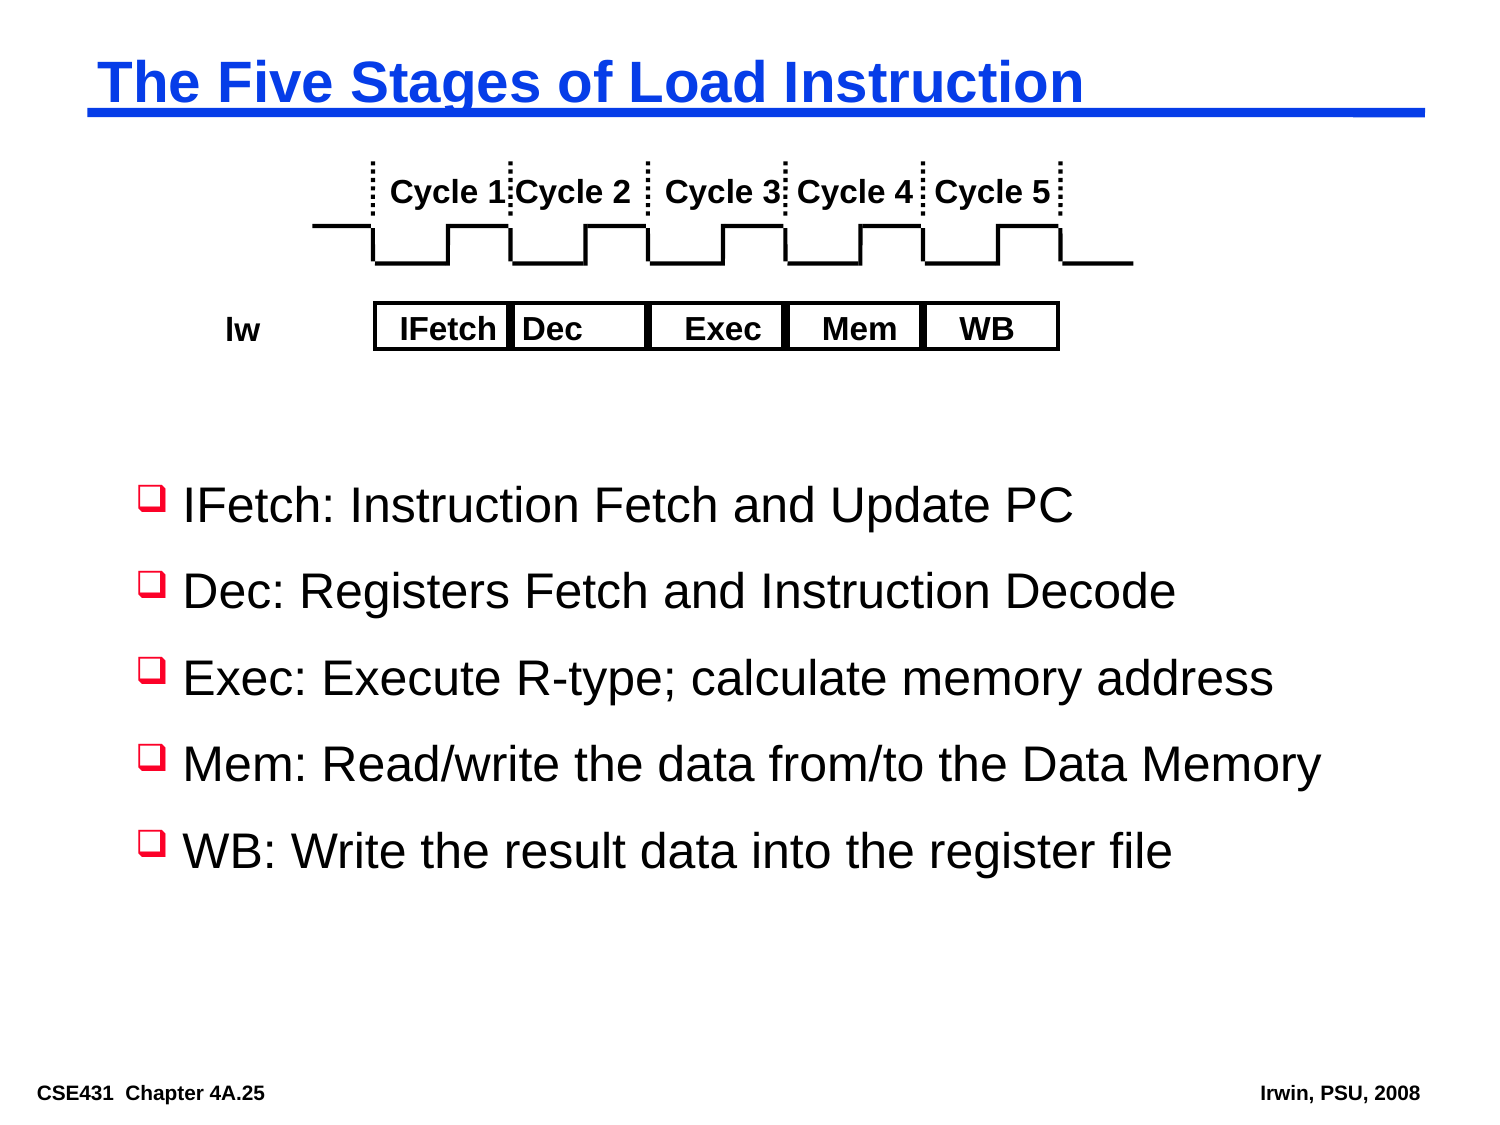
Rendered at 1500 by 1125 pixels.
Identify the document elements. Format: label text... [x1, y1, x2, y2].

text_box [785, 223, 922, 266]
title The Five Stages of Load Instruction [86, 49, 1138, 120]
text_box Cycle 2 [499, 162, 647, 217]
text_box Cycle 1 [374, 162, 499, 217]
text_box Cycle 4 [781, 162, 919, 217]
text_box Cycle 5 [919, 162, 1066, 217]
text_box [372, 223, 509, 266]
text_box Cycle 3 [649, 162, 781, 217]
list IFetch: Instruction Fetch and Update PC Dec: Registers Fetch and Instruction Decode Exec: Execute R-type; calculate memory address Mem: Read/write the data from/to the Data Memory WB: Write the result data into the register file [124, 474, 1370, 910]
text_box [647, 223, 784, 266]
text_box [510, 223, 647, 266]
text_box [922, 223, 1059, 266]
text_box lw [210, 301, 276, 356]
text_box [374, 299, 1059, 355]
